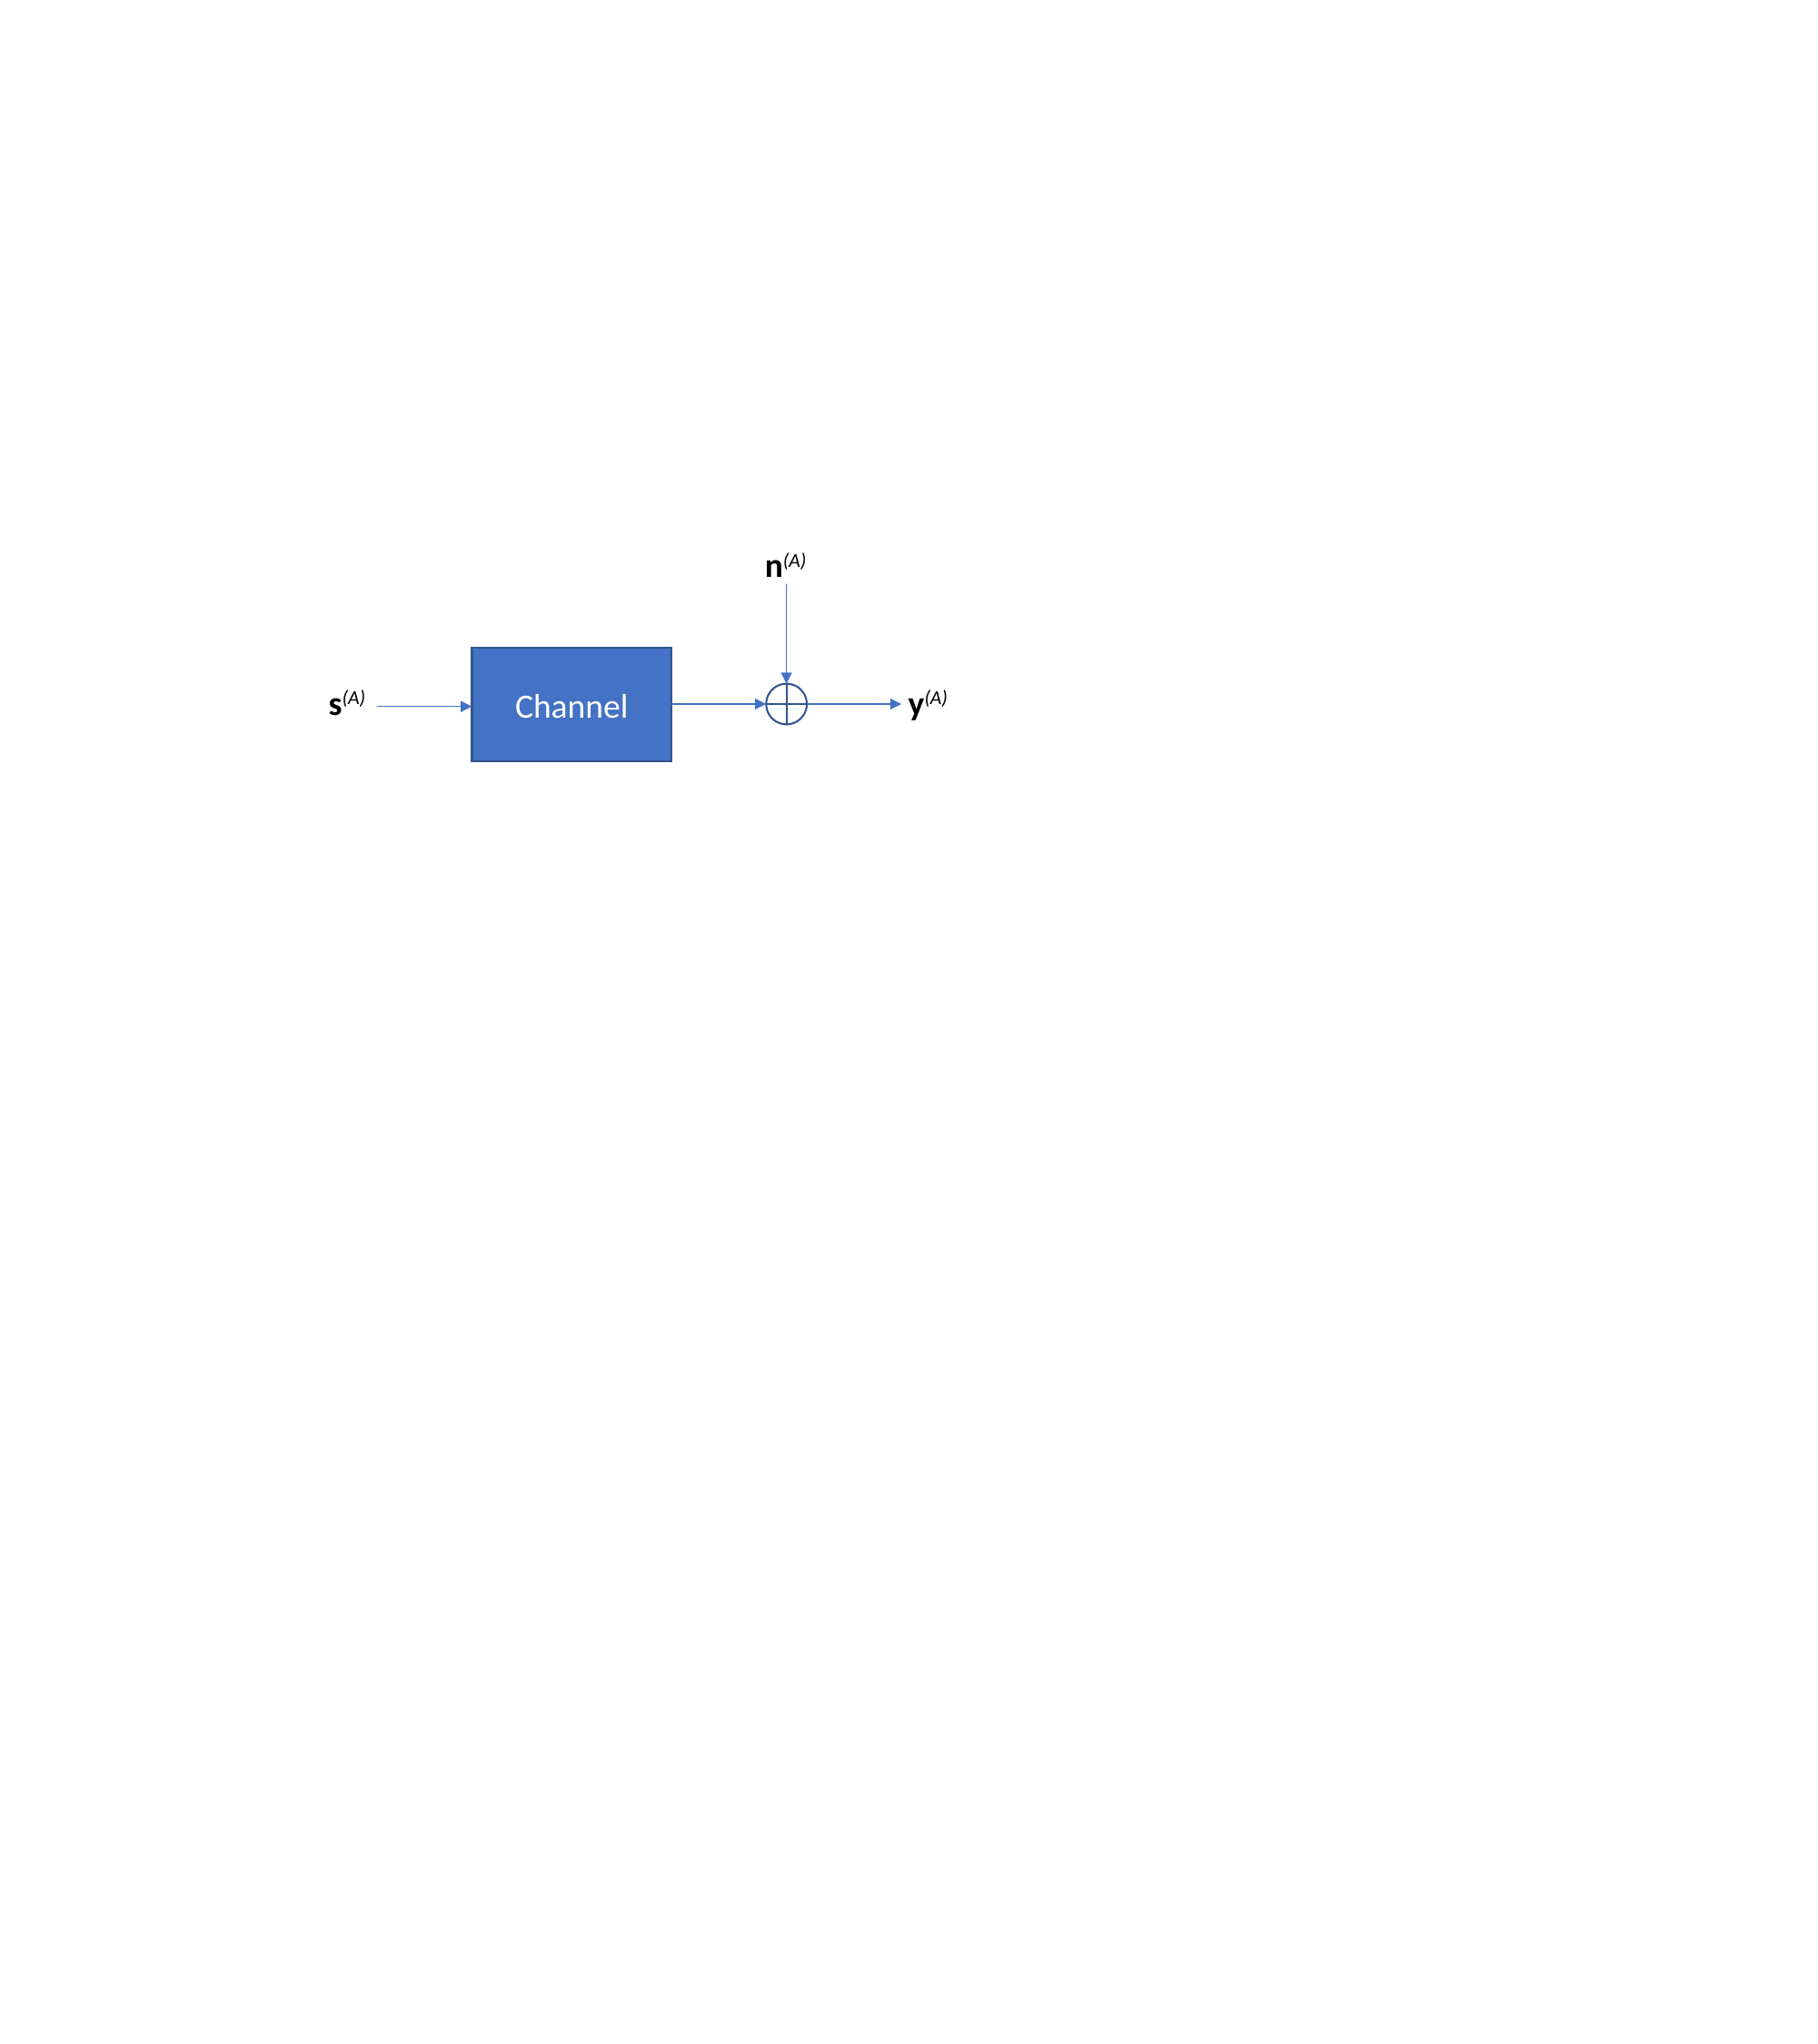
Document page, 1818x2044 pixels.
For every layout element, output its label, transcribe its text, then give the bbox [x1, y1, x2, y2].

text_box y(A) [894, 674, 999, 729]
text_box s(A) [314, 674, 385, 729]
text_box Channel [471, 647, 672, 762]
text_box n(A) [751, 536, 848, 591]
text_box [765, 682, 808, 726]
